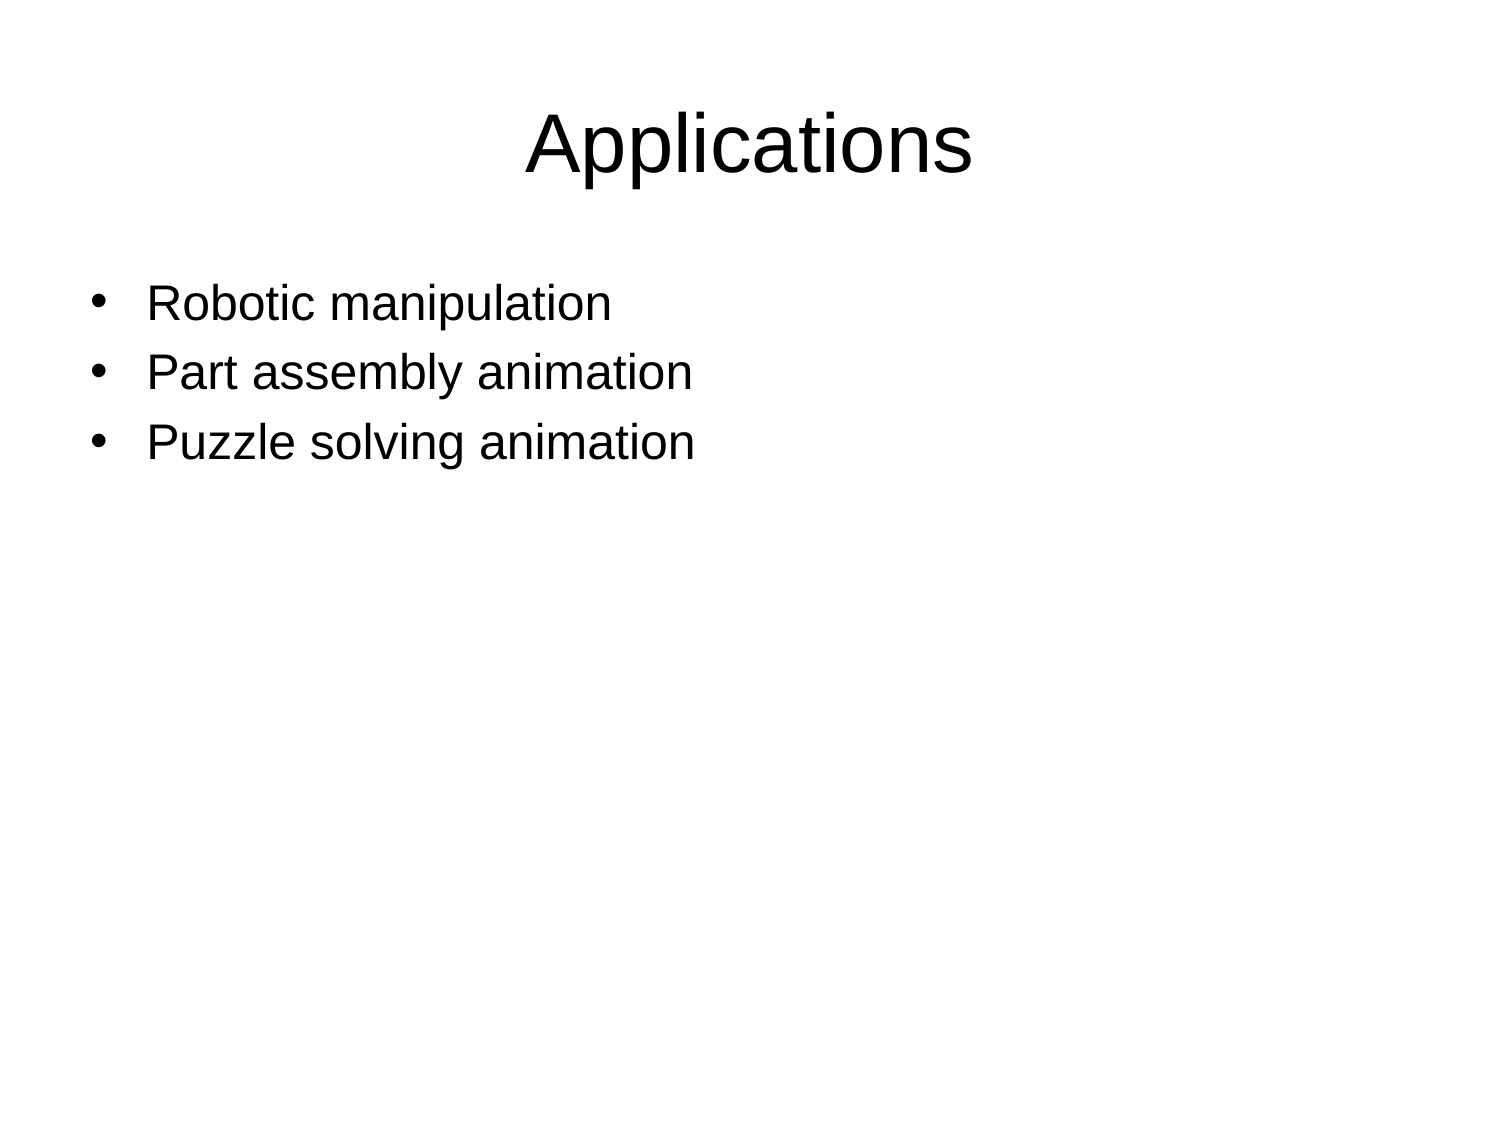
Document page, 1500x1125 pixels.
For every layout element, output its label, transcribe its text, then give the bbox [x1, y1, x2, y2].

title Applications [75, 45, 1425, 233]
list Robotic manipulation Part assembly animation Puzzle solving animation [75, 262, 1425, 1005]
